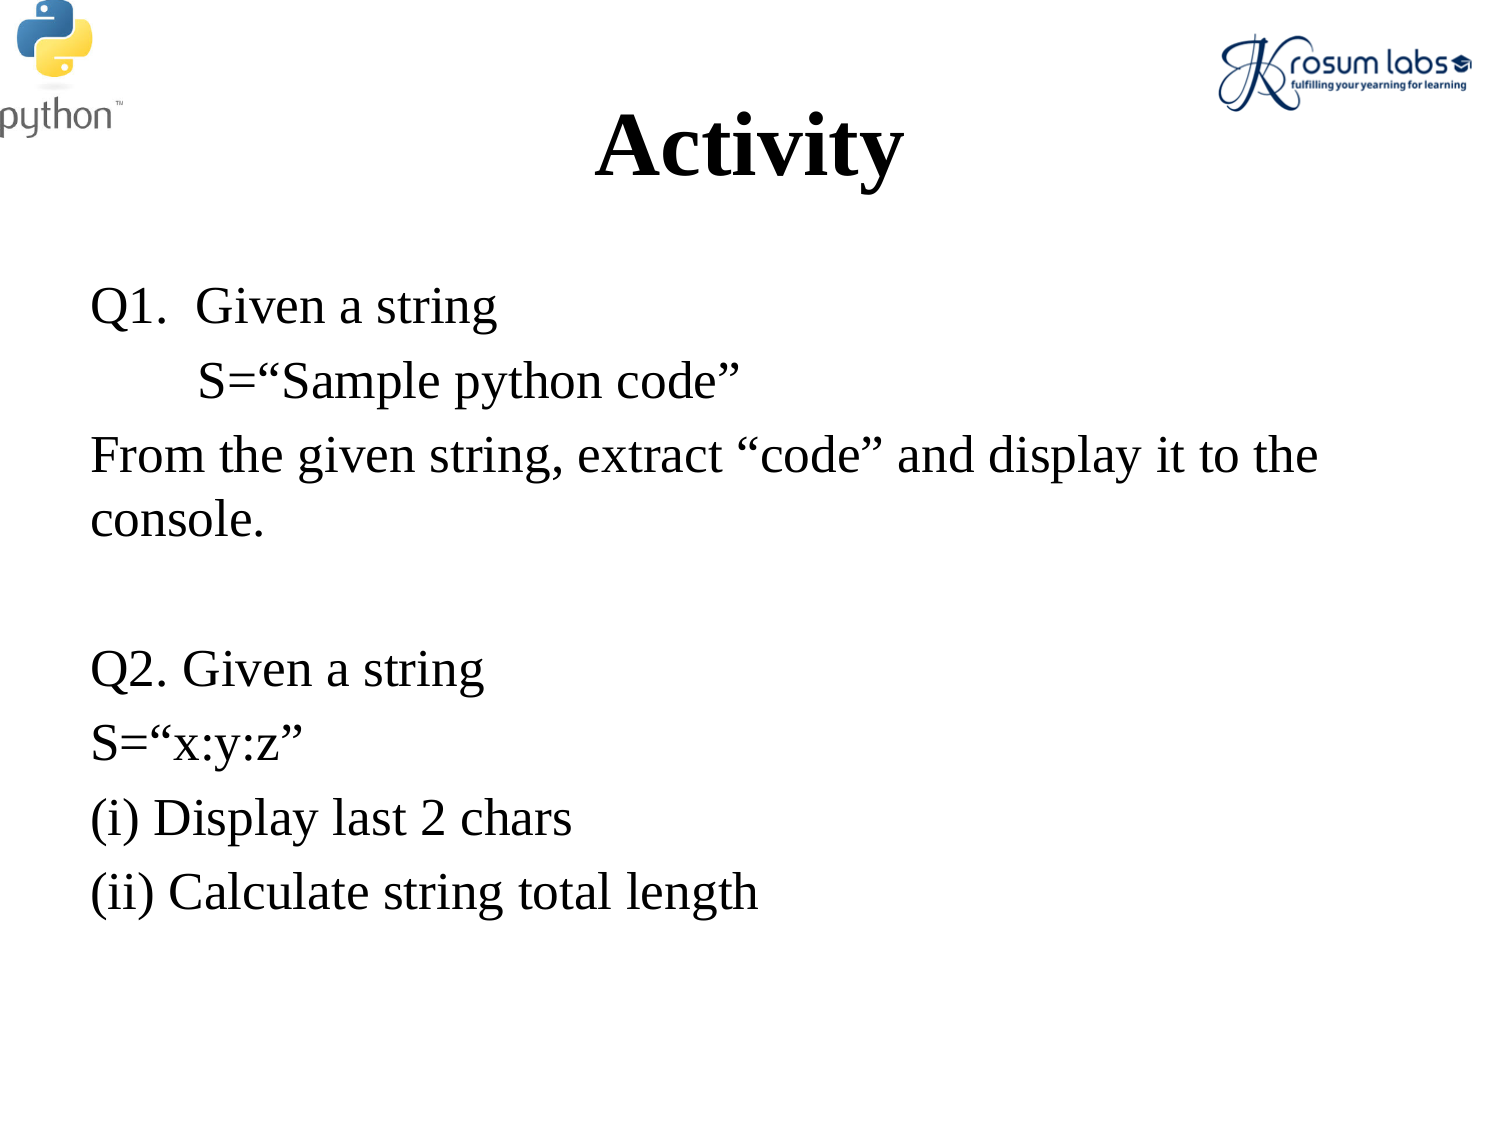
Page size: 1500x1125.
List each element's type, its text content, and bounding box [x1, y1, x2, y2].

title Activity [75, 45, 1425, 233]
list Q1. Given a string S=“Sample python code” From the given string, extract “code” and display it to the console. Q2. Given a string S=“x:y:z” (i) Display last 2 chars (ii) Calculate string total length [75, 262, 1425, 1005]
picture [0, 0, 124, 138]
picture [1197, 24, 1488, 112]
